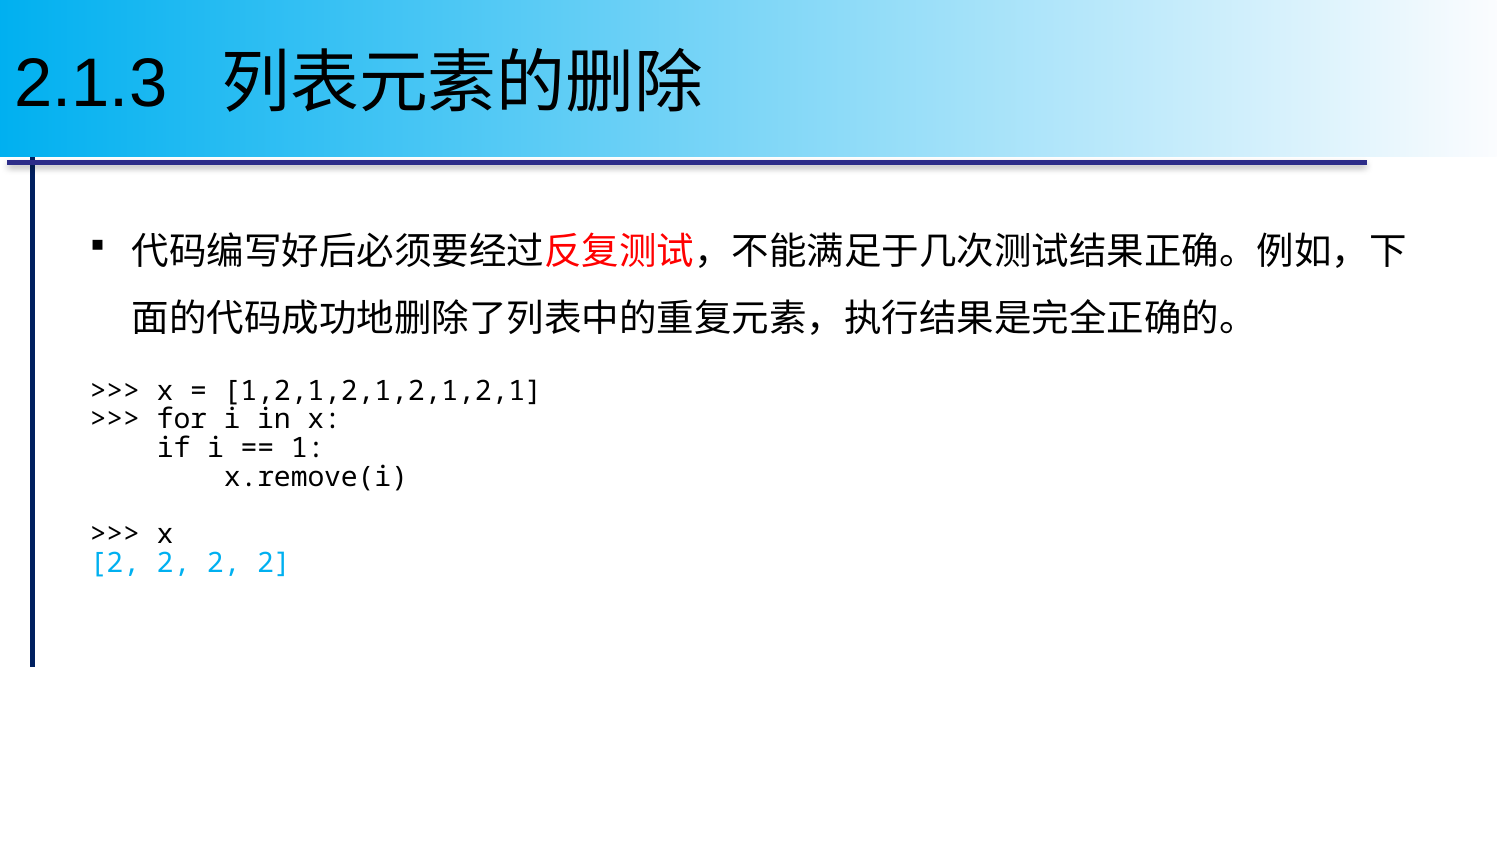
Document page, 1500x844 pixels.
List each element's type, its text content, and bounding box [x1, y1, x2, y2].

list 代码编写好后必须要经过反复测试，不能满足于几次测试结果正确。例如，下面的代码成功地删除了列表中的重复元素，执行结果是完全正确的。 >>> x = [1,2,1,2,1,2,1,2,1] >>> for i in x: if i == 1: x.remove(i) >>> x [2, 2, 2, 2] [74, 196, 1426, 755]
title 2.1.3 列表元素的删除 [0, 0, 1497, 158]
